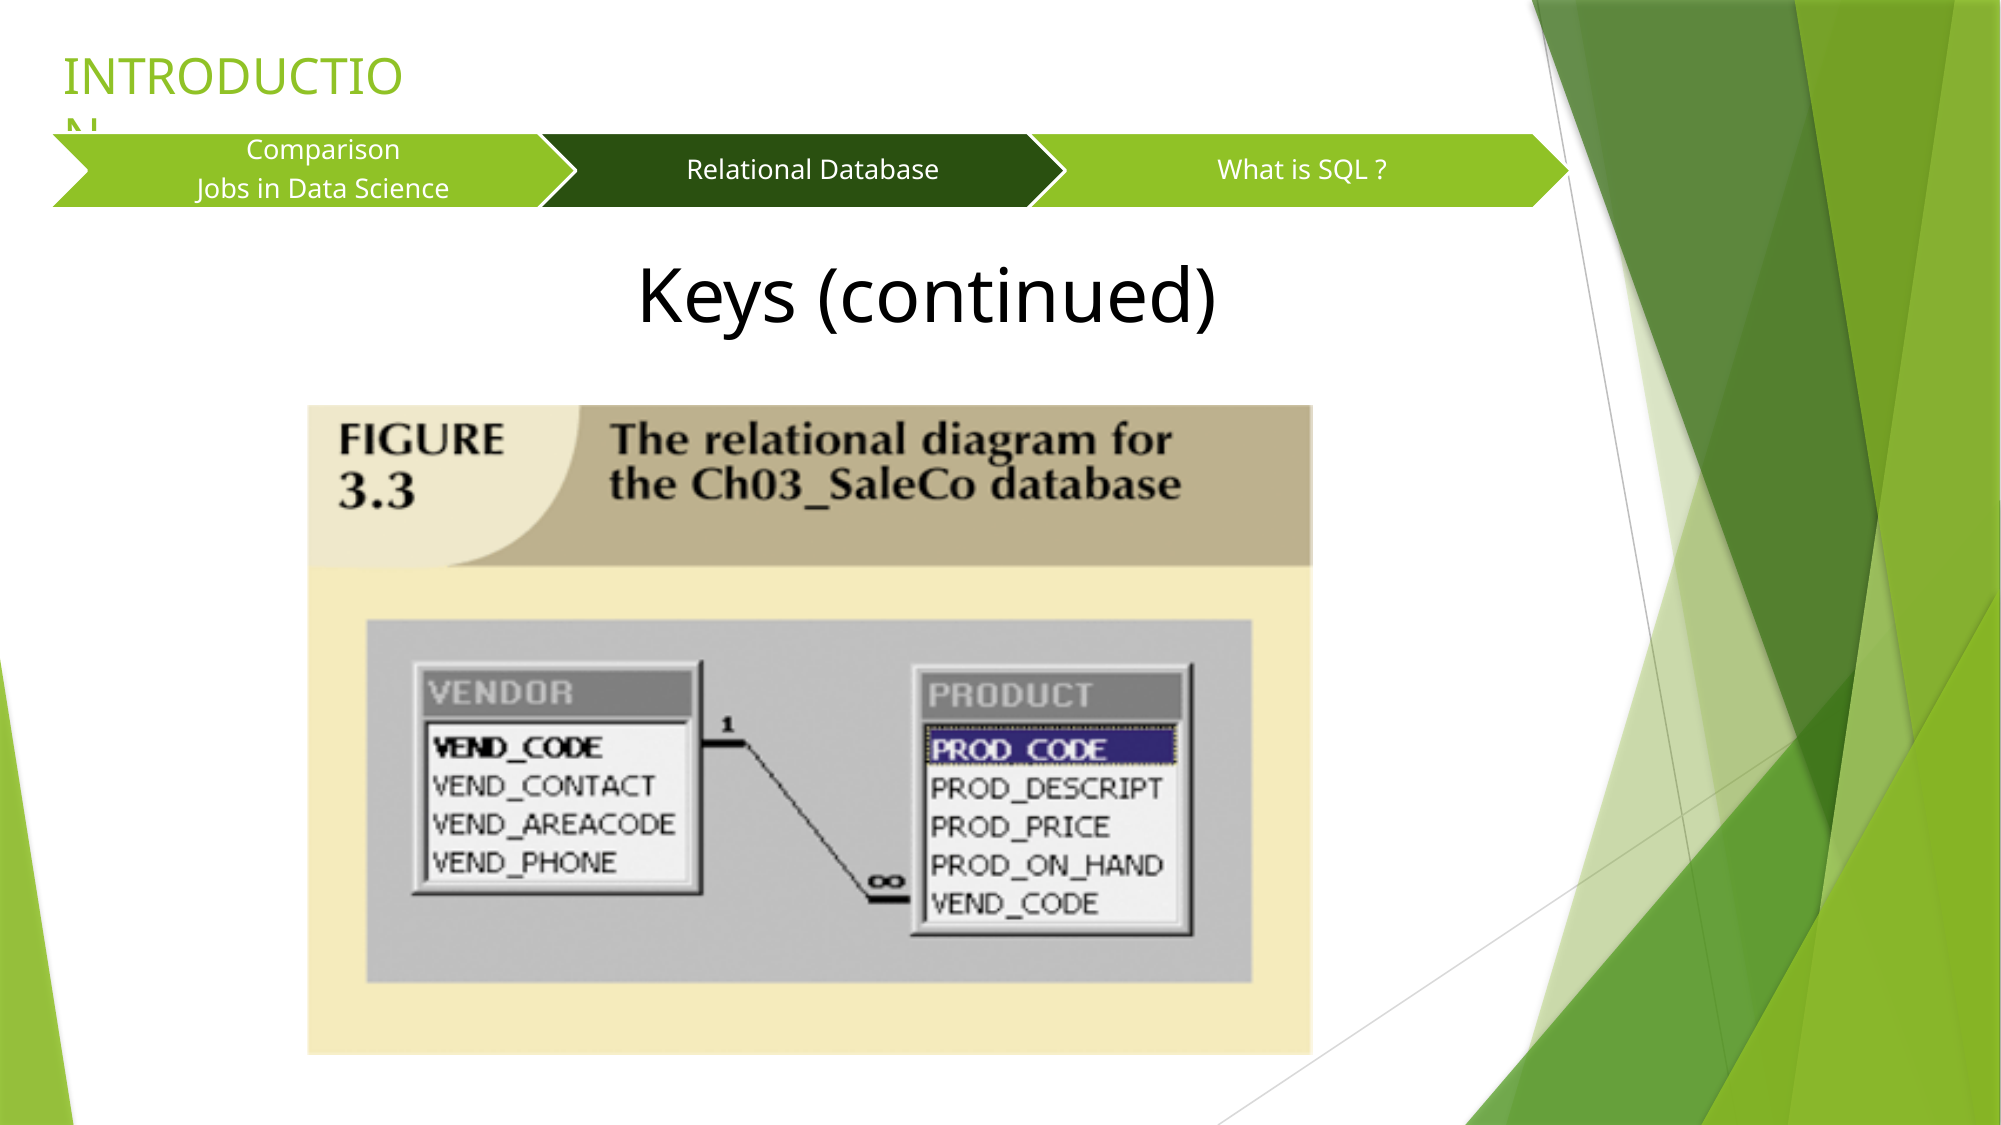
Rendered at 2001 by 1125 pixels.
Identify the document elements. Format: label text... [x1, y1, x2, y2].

picture [306, 404, 1314, 1055]
text_box Keys (continued) [621, 240, 1233, 346]
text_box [47, 132, 1573, 210]
title INTRODUCTION [48, 36, 433, 103]
